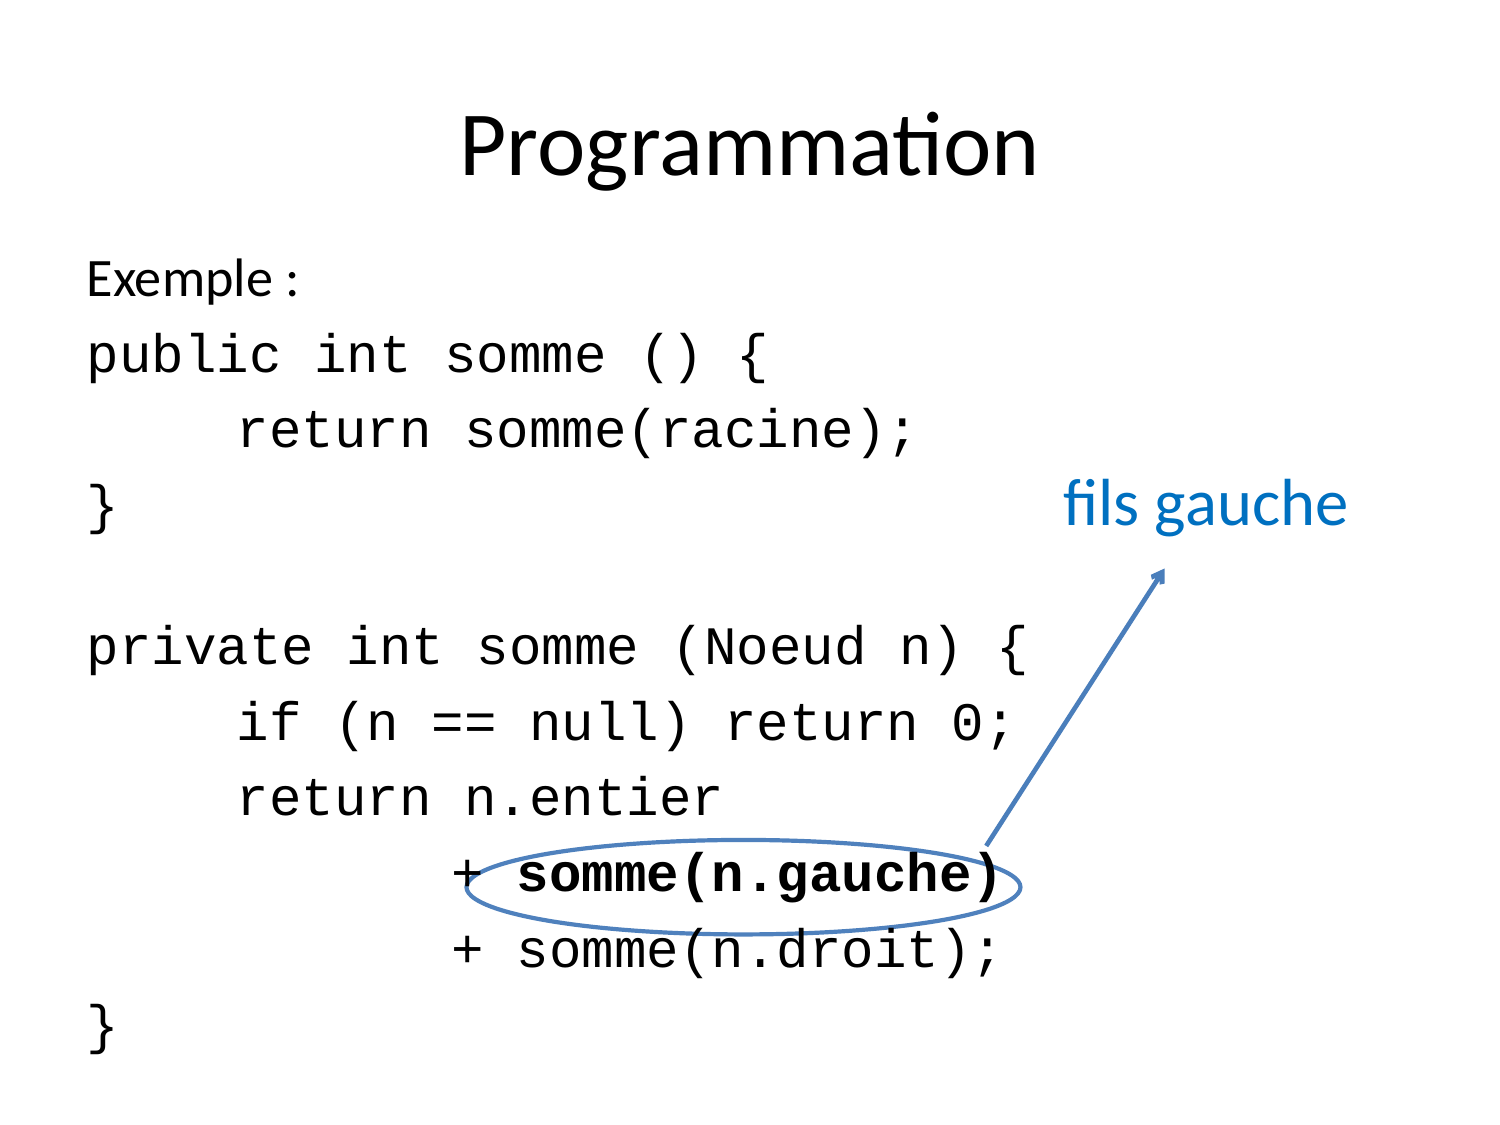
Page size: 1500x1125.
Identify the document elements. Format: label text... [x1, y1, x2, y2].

list Exemple : public int somme () { return somme(racine); } private int somme (Noeud n) { if (n == null) return 0; return n.entier + somme(n.gauche) + somme(n.droit); } [71, 137, 1500, 1026]
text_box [985, 568, 1165, 847]
title Programmation [75, 45, 1425, 137]
